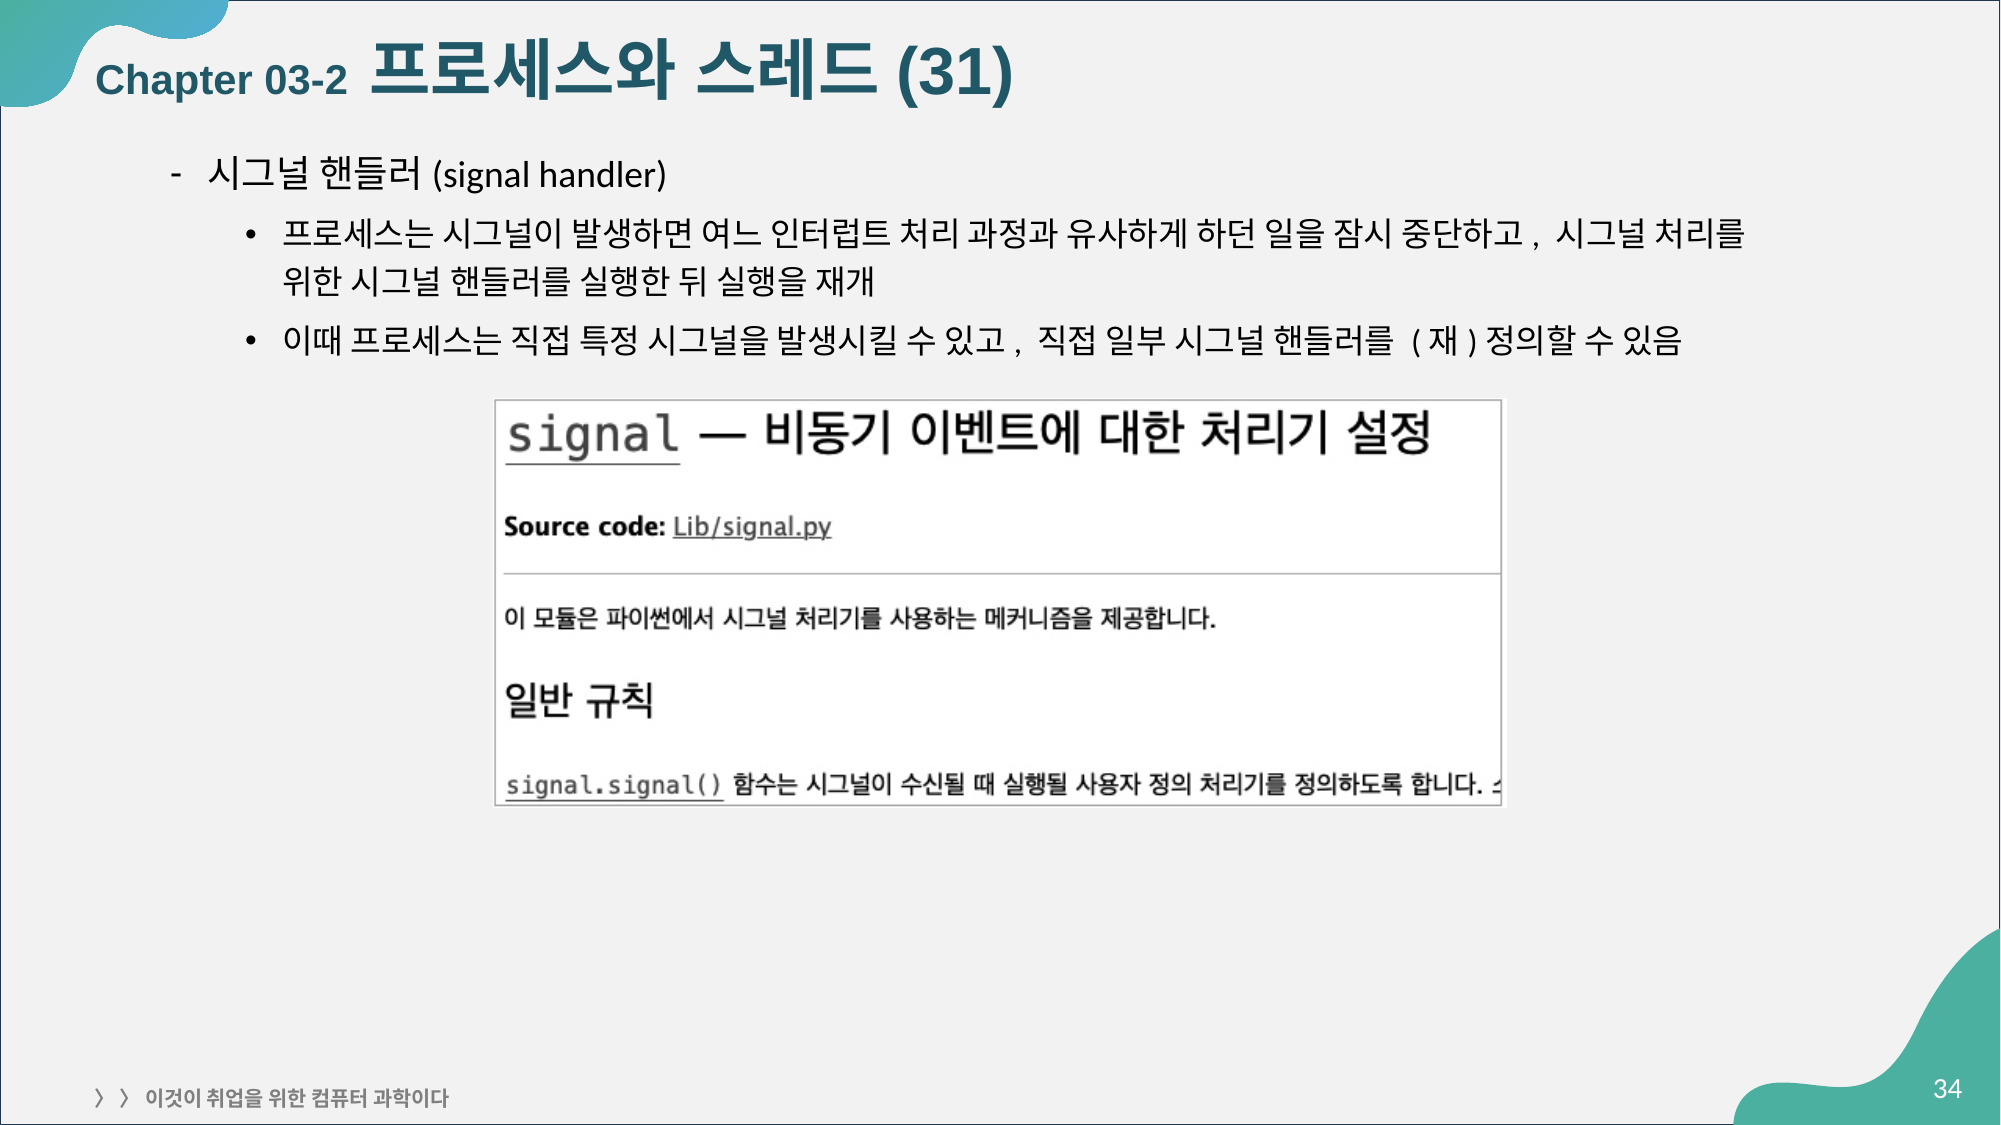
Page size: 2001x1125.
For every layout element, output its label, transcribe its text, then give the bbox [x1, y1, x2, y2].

footer 〉 〉 이것이 취업을 위한 컴퓨터 과학이다 [79, 1078, 755, 1114]
slide_number ‹#› [1917, 1061, 1984, 1122]
list 시그널 핸들러(signal handler) 프로세스는 시그널이 발생하면 여느 인터럽트 처리 과정과 유사하게 하던 일을 잠시 중단하고, 시그널 처리를 위한 시그널 핸들러를 실행한 뒤 실행을 재개 이때 프로세스는 직접 특정 시그널을 발생시킬 수 있고, 직접 일부 시그널 핸들러를 (재)정의할 수 있음 [79, 133, 1984, 1035]
title Chapter 03-2 프로세스와 스레드(31) [79, 17, 1931, 128]
picture [493, 398, 1507, 809]
